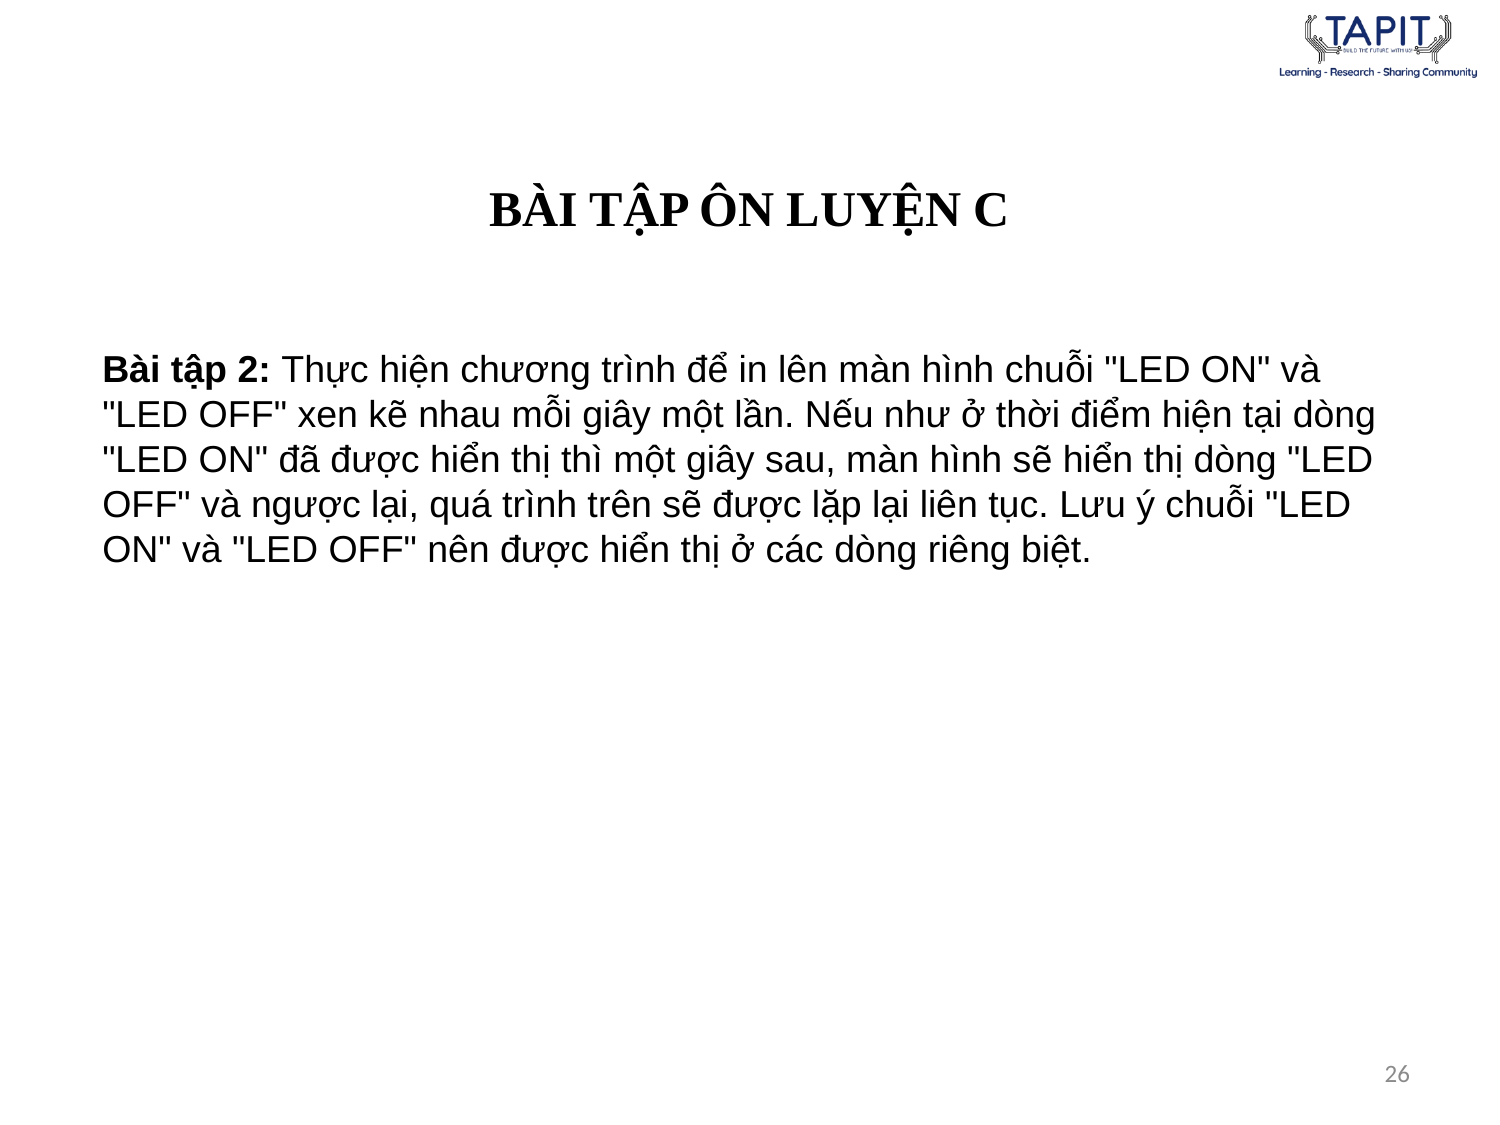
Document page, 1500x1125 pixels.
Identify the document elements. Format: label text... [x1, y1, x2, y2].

text_box Bài tập 2: Thực hiện chương trình để in lên màn hình chuỗi "LED ON" và "LED OFF" xen kẽ nhau mỗi giây một lần. Nếu như ở thời điểm hiện tại dòng "LED ON" đã được hiển thị thì một giây sau, màn hình sẽ hiển thị dòng "LED OFF" và ngược lại, quá trình trên sẽ được lặp lại liên tục. Lưu ý chuỗi "LED ON" và "LED OFF" nên được hiển thị ở các dòng riêng biệt. [87, 338, 1400, 578]
title BÀI TẬP ÔN LUYỆN C [75, 112, 1425, 300]
slide_number 26 [1074, 1042, 1425, 1103]
picture [1274, 12, 1488, 79]
